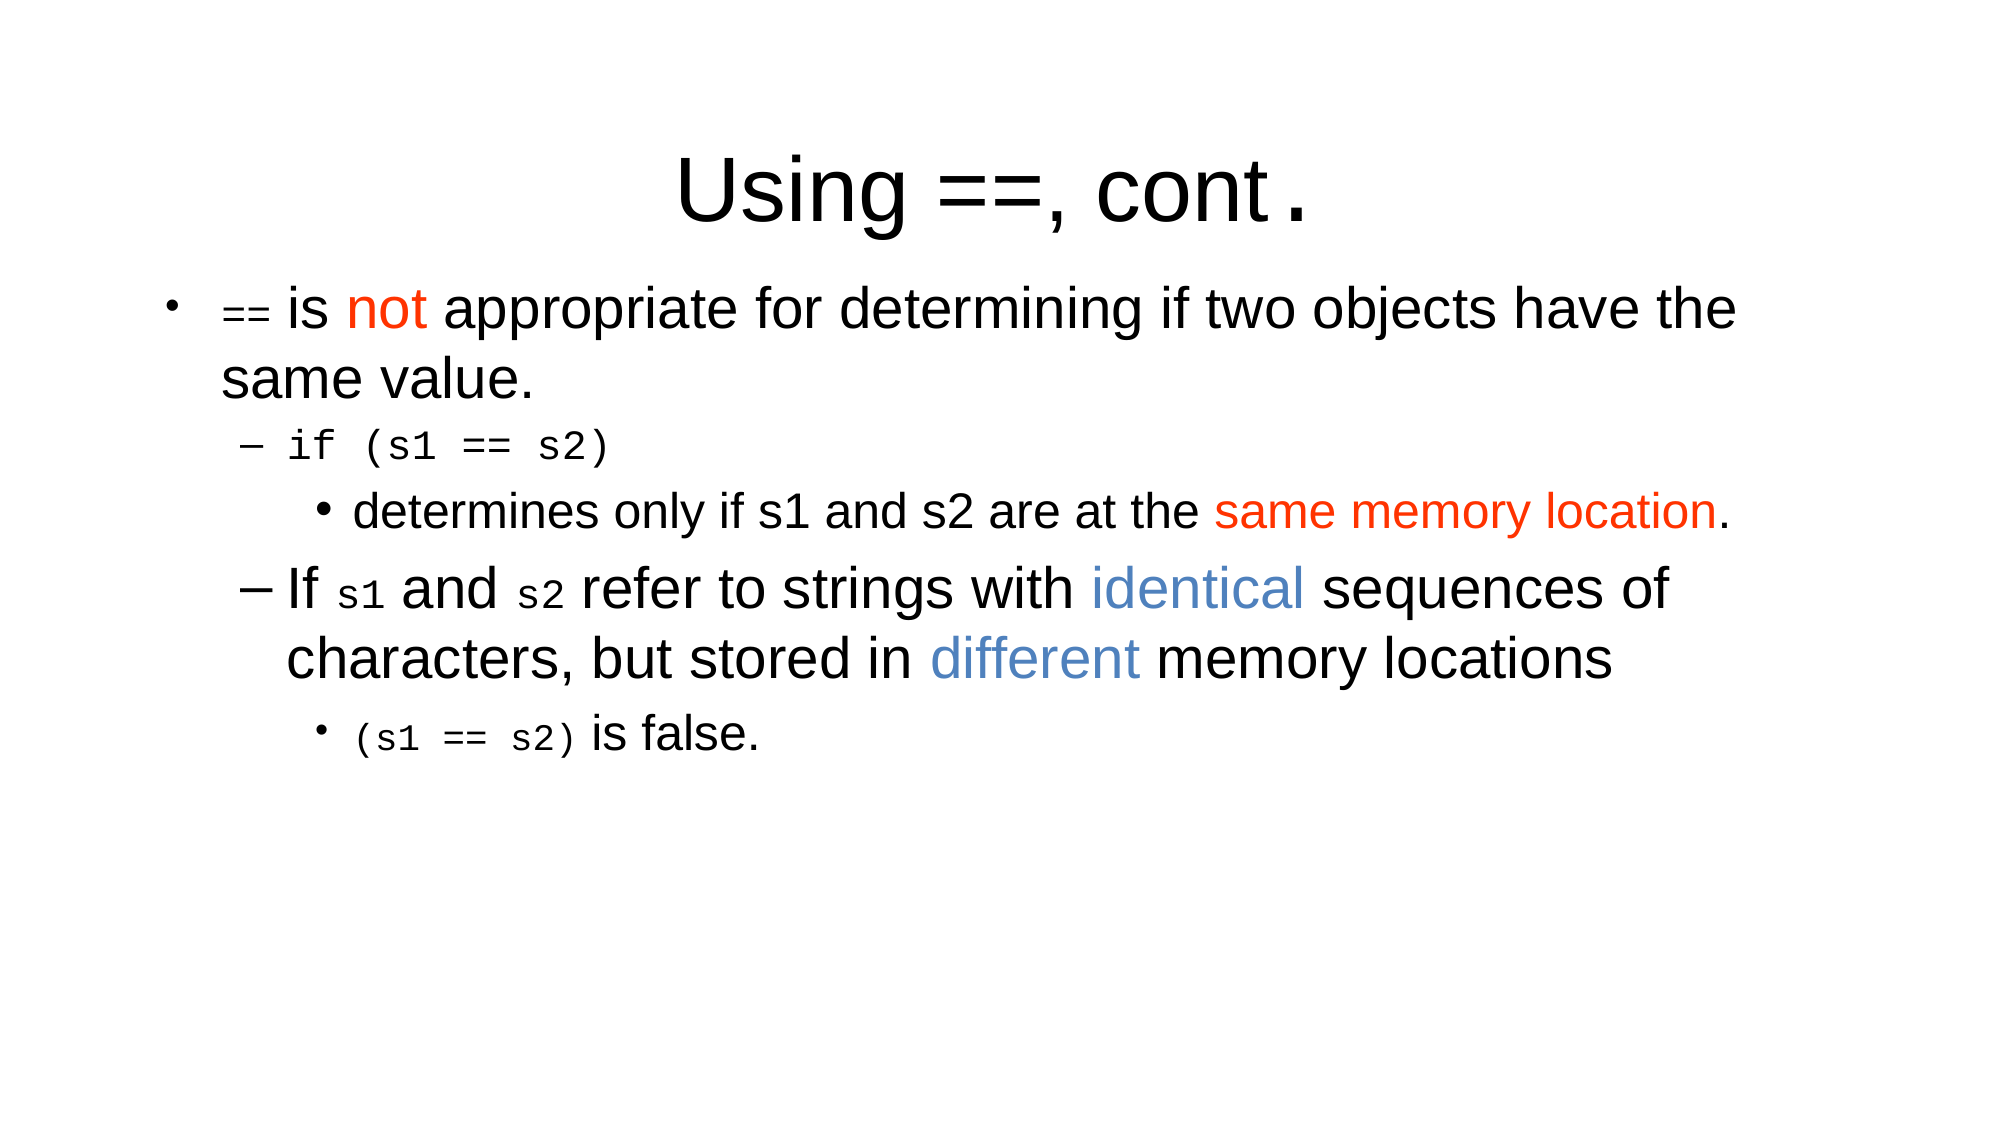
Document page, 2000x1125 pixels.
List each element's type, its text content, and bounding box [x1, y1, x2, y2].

title Using ==, cont. [149, 82, 1850, 262]
list == is not appropriate for determining if two objects have the same value. if (s1 == s2) determines only if s1 and s2 are at the same memory location. If s1 and s2 refer to strings with identical sequences of characters, but stored in different memory locations (s1 == s2) is false. [149, 262, 1850, 916]
